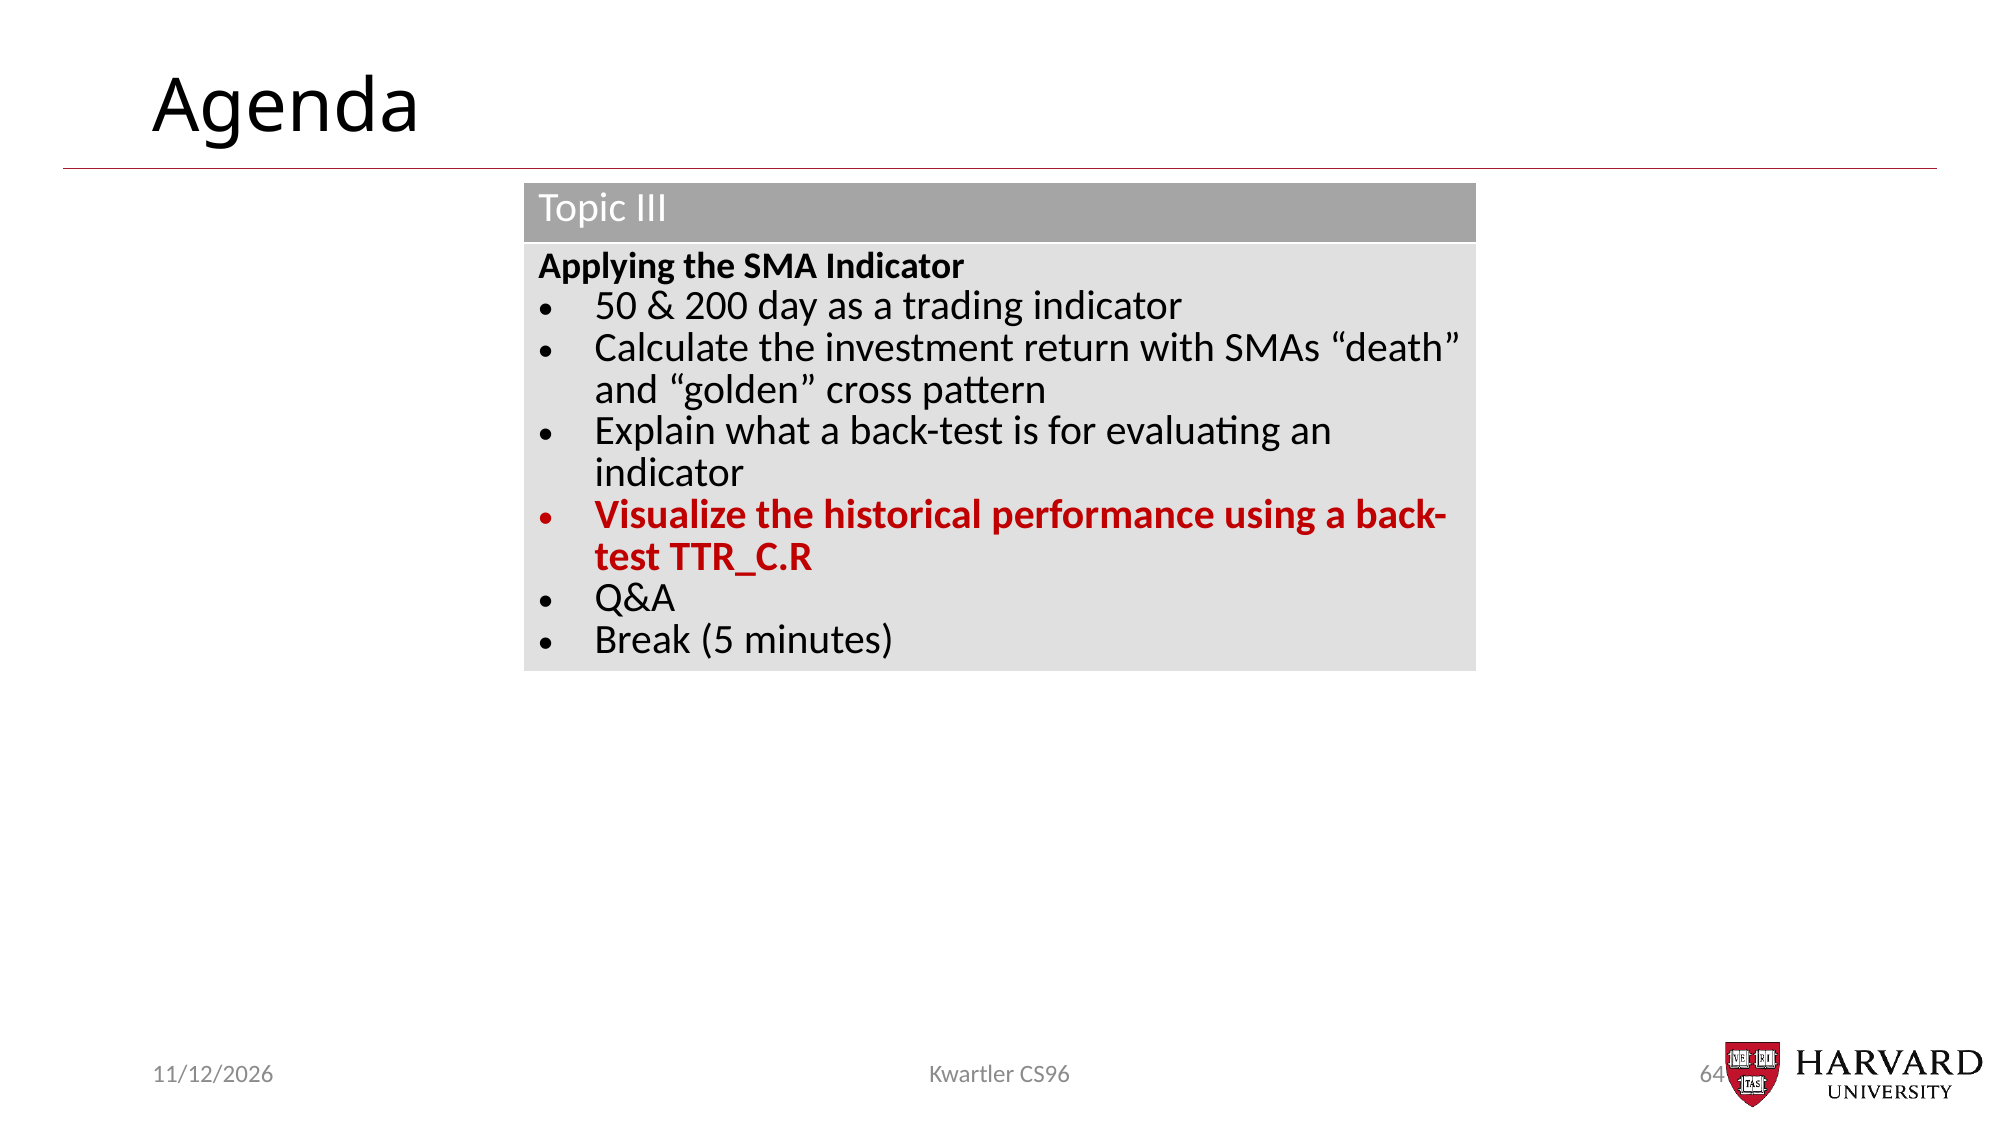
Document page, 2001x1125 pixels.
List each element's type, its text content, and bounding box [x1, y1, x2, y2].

footer Kwartler CS96 [662, 1042, 1338, 1103]
table_cell Applying the SMA Indicator 50 & 200 day as a trading indicator Calculate the investment return with SMAs “death” and “golden” cross pattern Explain what a back-test is for evaluating an indicator Visualize the historical performance using a back-test TTR_C.R Q&A Break (5 minutes) [524, 244, 1476, 671]
picture [1703, 1024, 2001, 1125]
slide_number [137, 1042, 588, 1103]
title Agenda [137, 59, 1863, 156]
text_box 64 [1412, 1042, 1741, 1103]
table_header Topic III [524, 183, 1476, 242]
